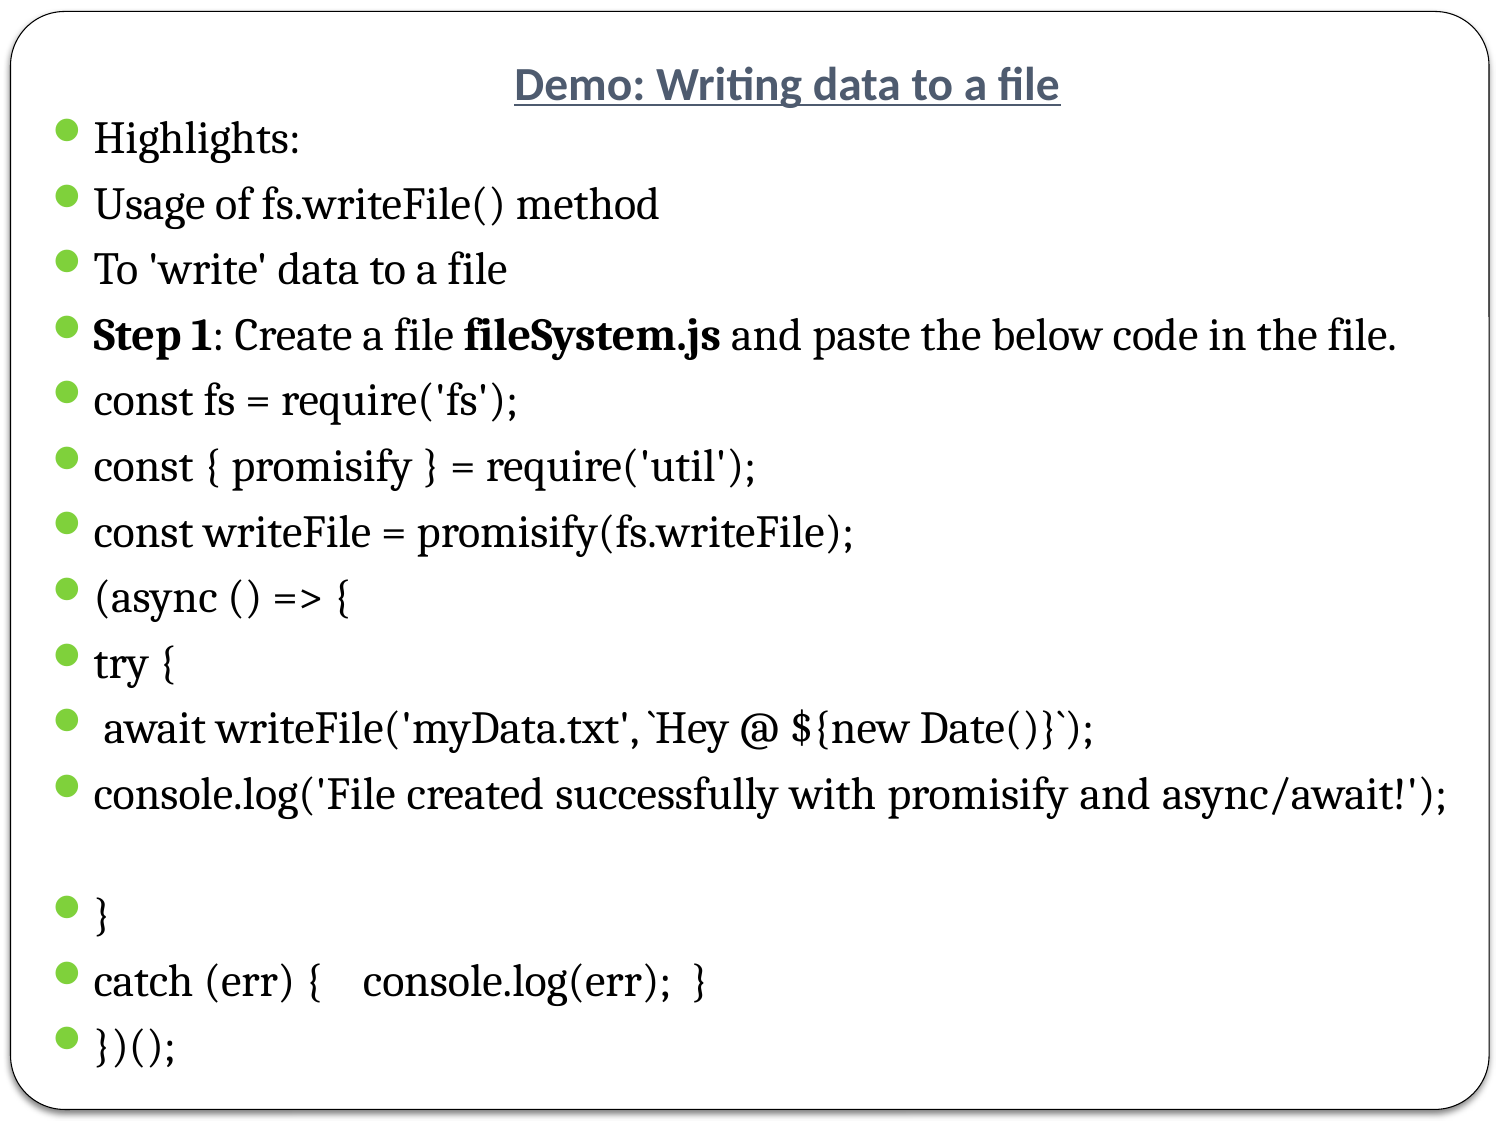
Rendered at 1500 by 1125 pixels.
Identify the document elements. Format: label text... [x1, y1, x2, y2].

list Highlights: Usage of fs.writeFile() method To 'write' data to a file Step 1: Create a file fileSystem.js and paste the below code in the file. const fs = require('fs'); const { promisify } = require('util'); const writeFile = promisify(fs.writeFile); (async () => { try { await writeFile('myData.txt', `Hey @ ${new Date()}`); console.log('File created successfully with promisify and async/await!'); } catch (err) { console.log(err); } })(); [37, 99, 1463, 1088]
title Demo: Writing data to a file [150, 45, 1425, 99]
